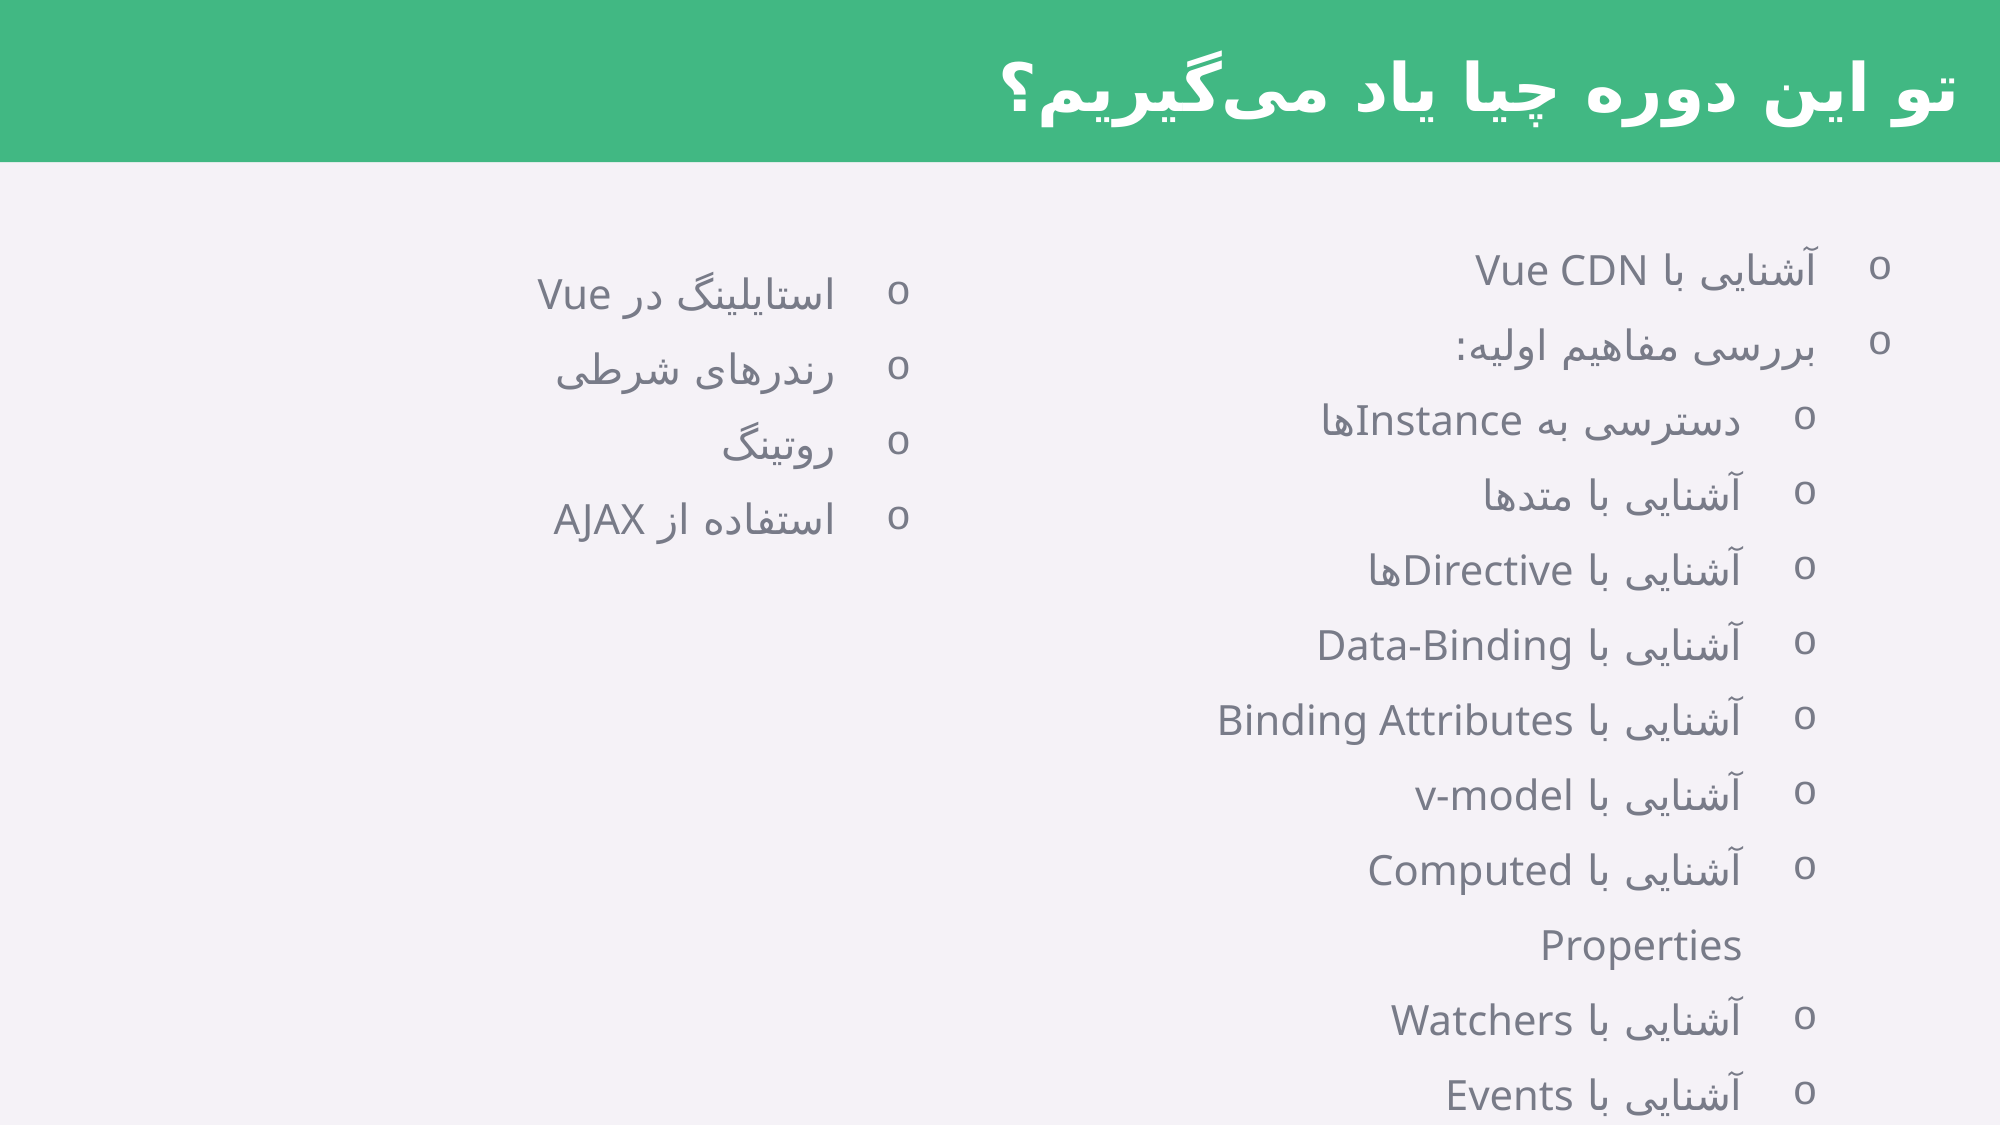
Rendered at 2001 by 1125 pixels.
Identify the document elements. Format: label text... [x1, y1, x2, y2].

text_box استایلینگ در Vue رندر‌های شرطی روتینگ استفاده از AJAX [159, 236, 926, 551]
text_box آشنایی با Vue CDN بررسی مفاهیم اولیه: دسترسی به Instanceها آشنایی با متد‌ها آشنایی با Directiveها آشنایی با Data-Binding آشنایی با Binding Attributes آشنایی با v-model آشنایی با Computed Properties آشنایی با Watchers آشنایی با Events [1141, 211, 1908, 1125]
text_box [0, 0, 2000, 163]
text_box تو این دوره چیا یاد می‌گیریم؟ [159, 37, 1975, 133]
